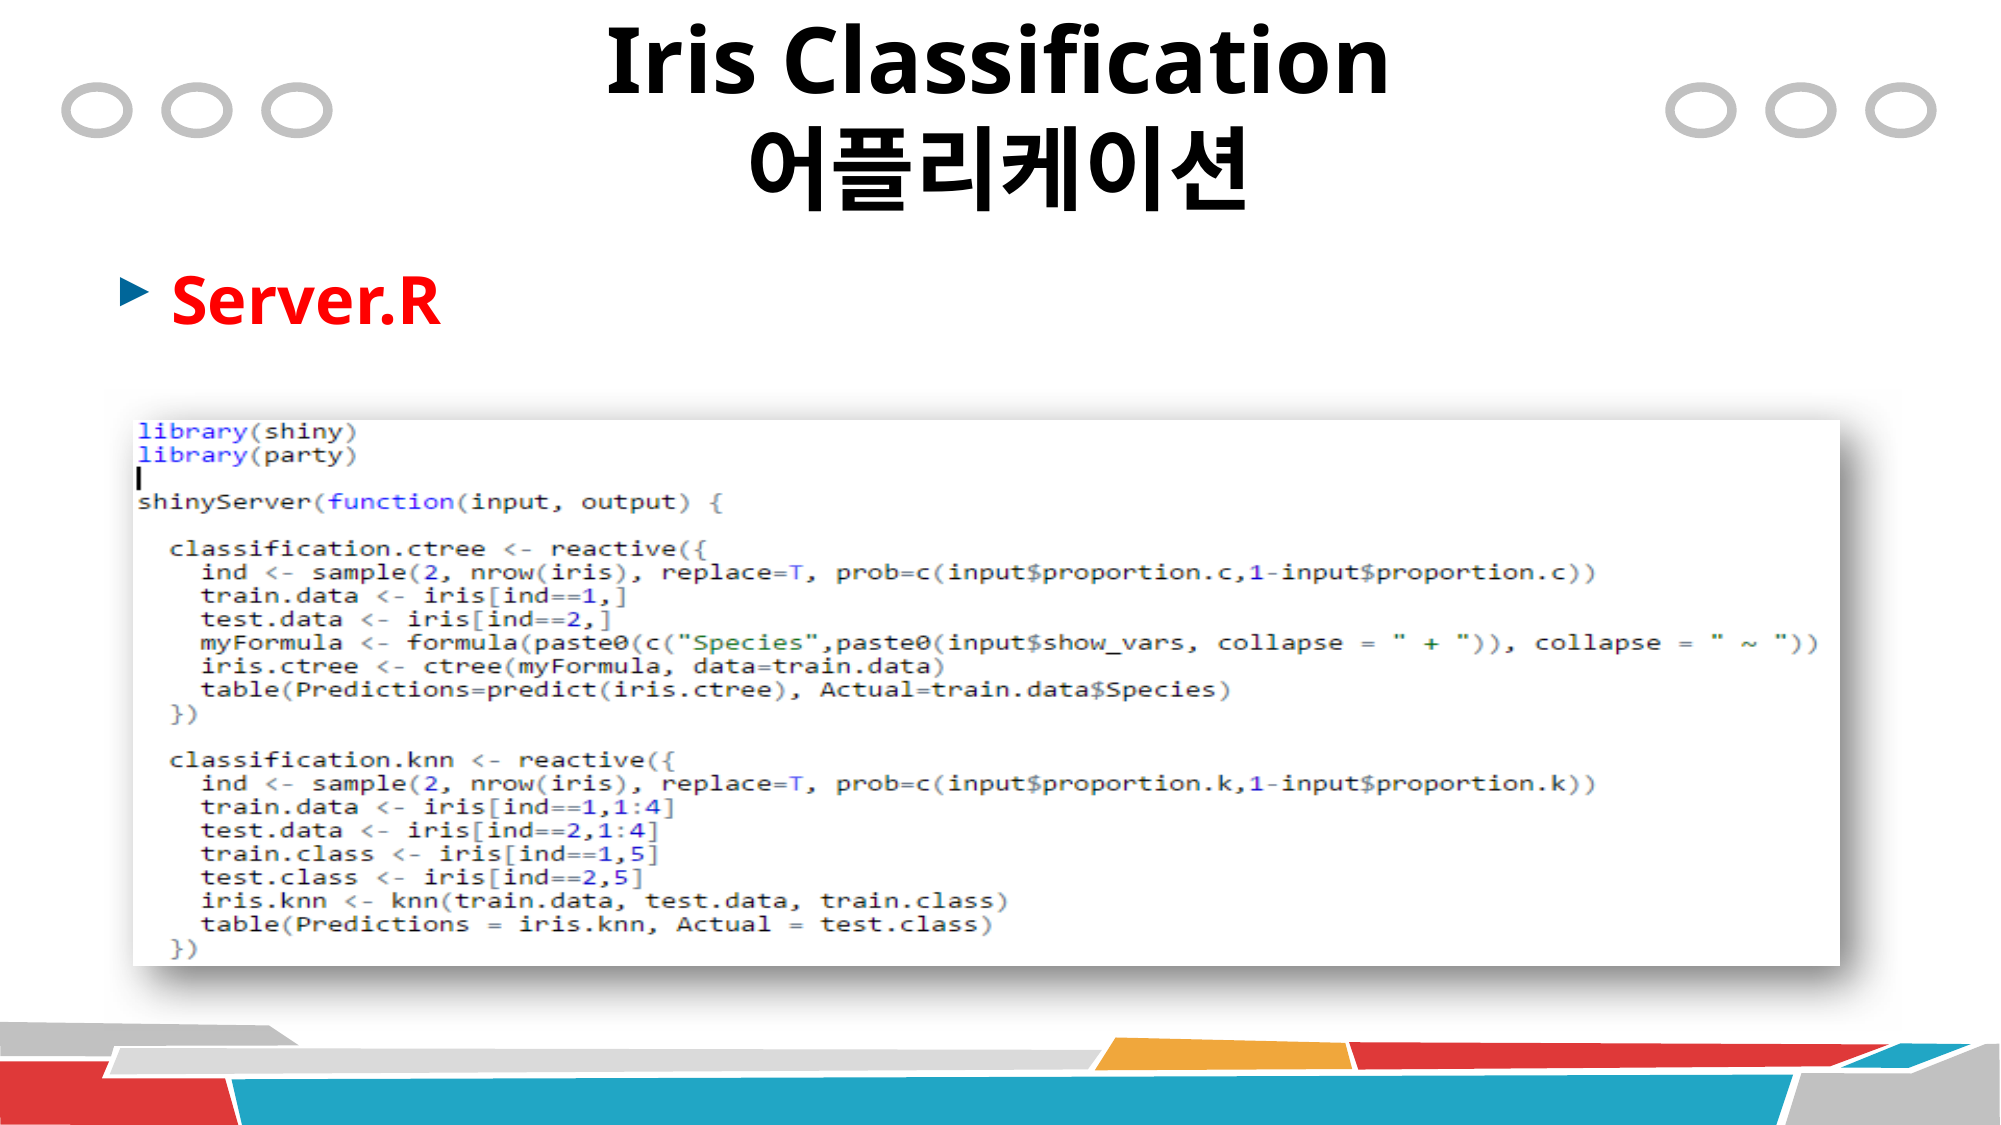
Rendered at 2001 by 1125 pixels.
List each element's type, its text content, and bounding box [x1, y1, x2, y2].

title Iris Classification 어플리케이션 [350, 18, 1650, 206]
picture [133, 420, 1841, 967]
list Server.R [99, 250, 1900, 1005]
